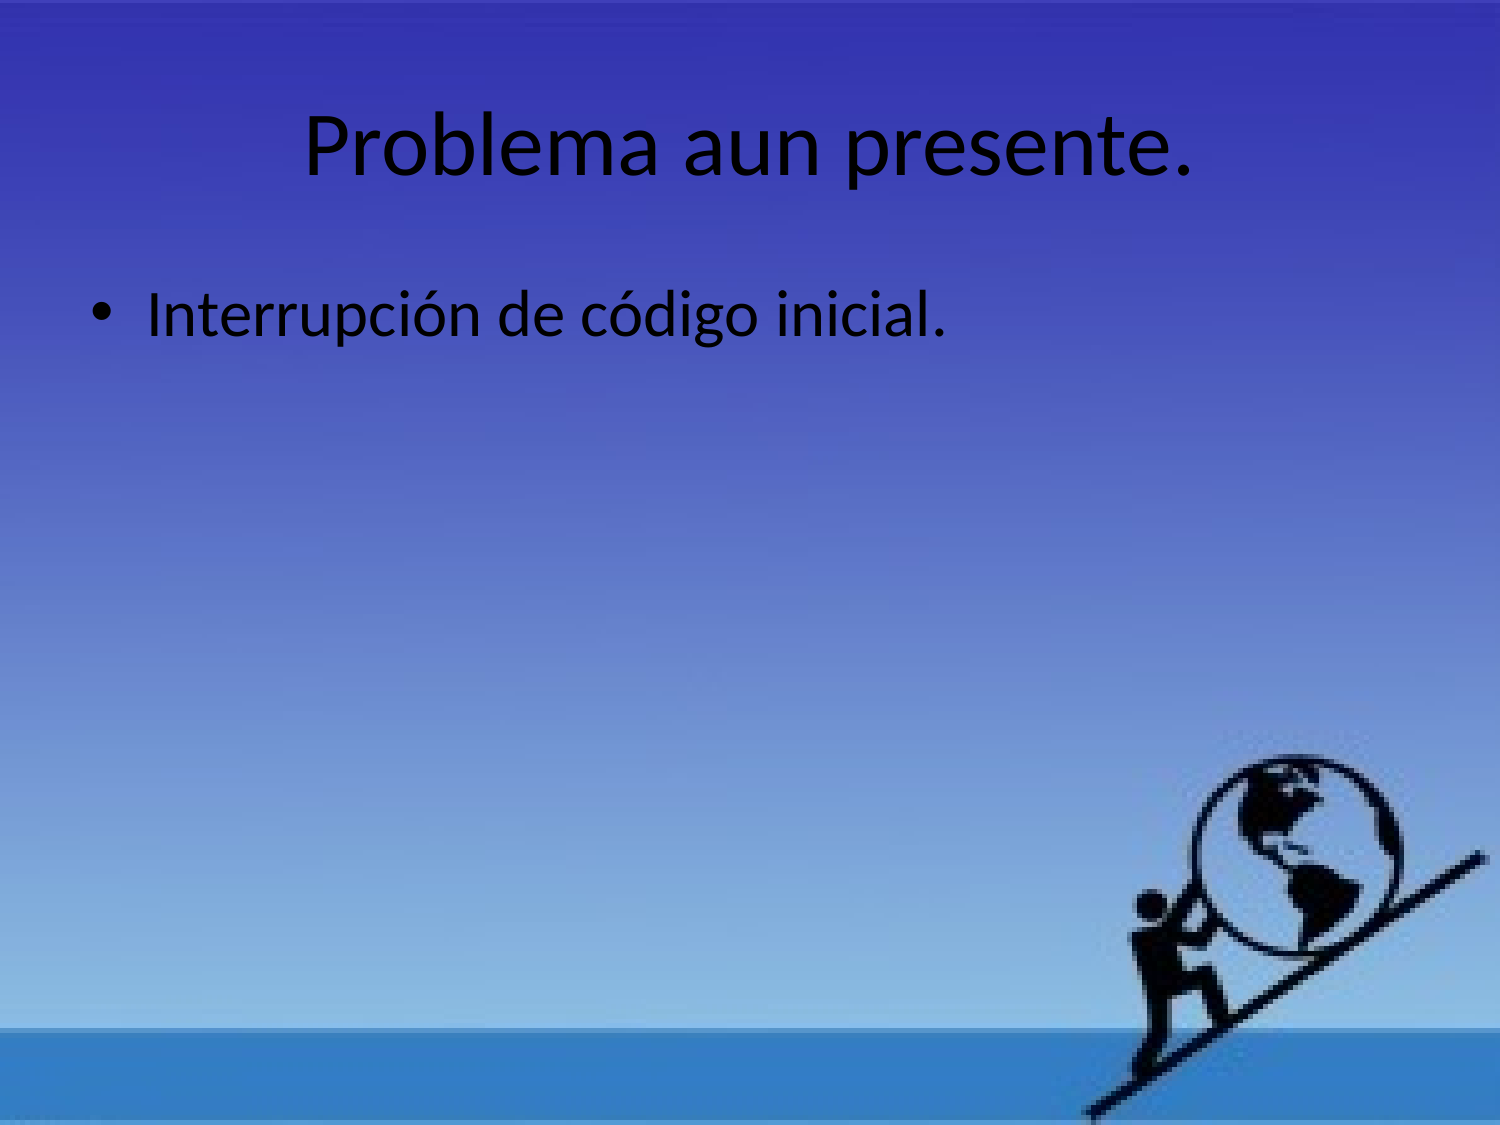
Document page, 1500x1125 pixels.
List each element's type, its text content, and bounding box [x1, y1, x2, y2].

picture [0, 0, 1500, 1125]
title Problema aun presente. [75, 45, 1425, 233]
list Interrupción de código inicial. [75, 262, 1425, 1005]
